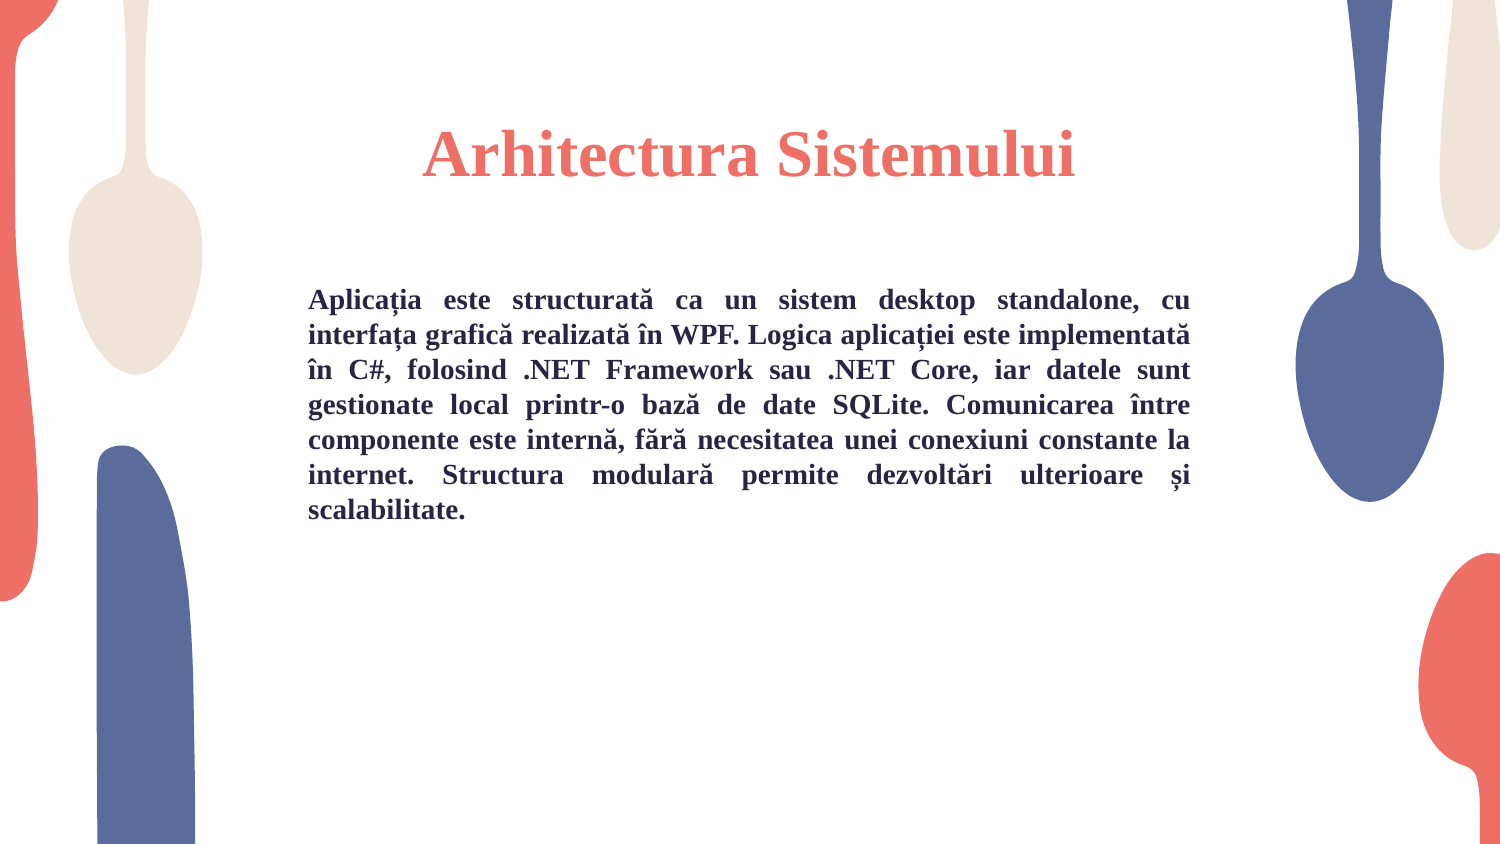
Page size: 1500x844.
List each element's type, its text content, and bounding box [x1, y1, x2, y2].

title Arhitectura Sistemului [324, 95, 1176, 205]
text_box Aplicația este structurată ca un sistem desktop standalone, cu interfața grafică realizată în WPF. Logica aplicației este implementată în C#, folosind .NET Framework sau .NET Core, iar datele sunt gestionate local printr-o bază de date SQLite. Comunicarea între componente este internă, fără necesitatea unei conexiuni constante la internet. Structura modulară permite dezvoltări ulterioare și scalabilitate. [293, 265, 1207, 717]
